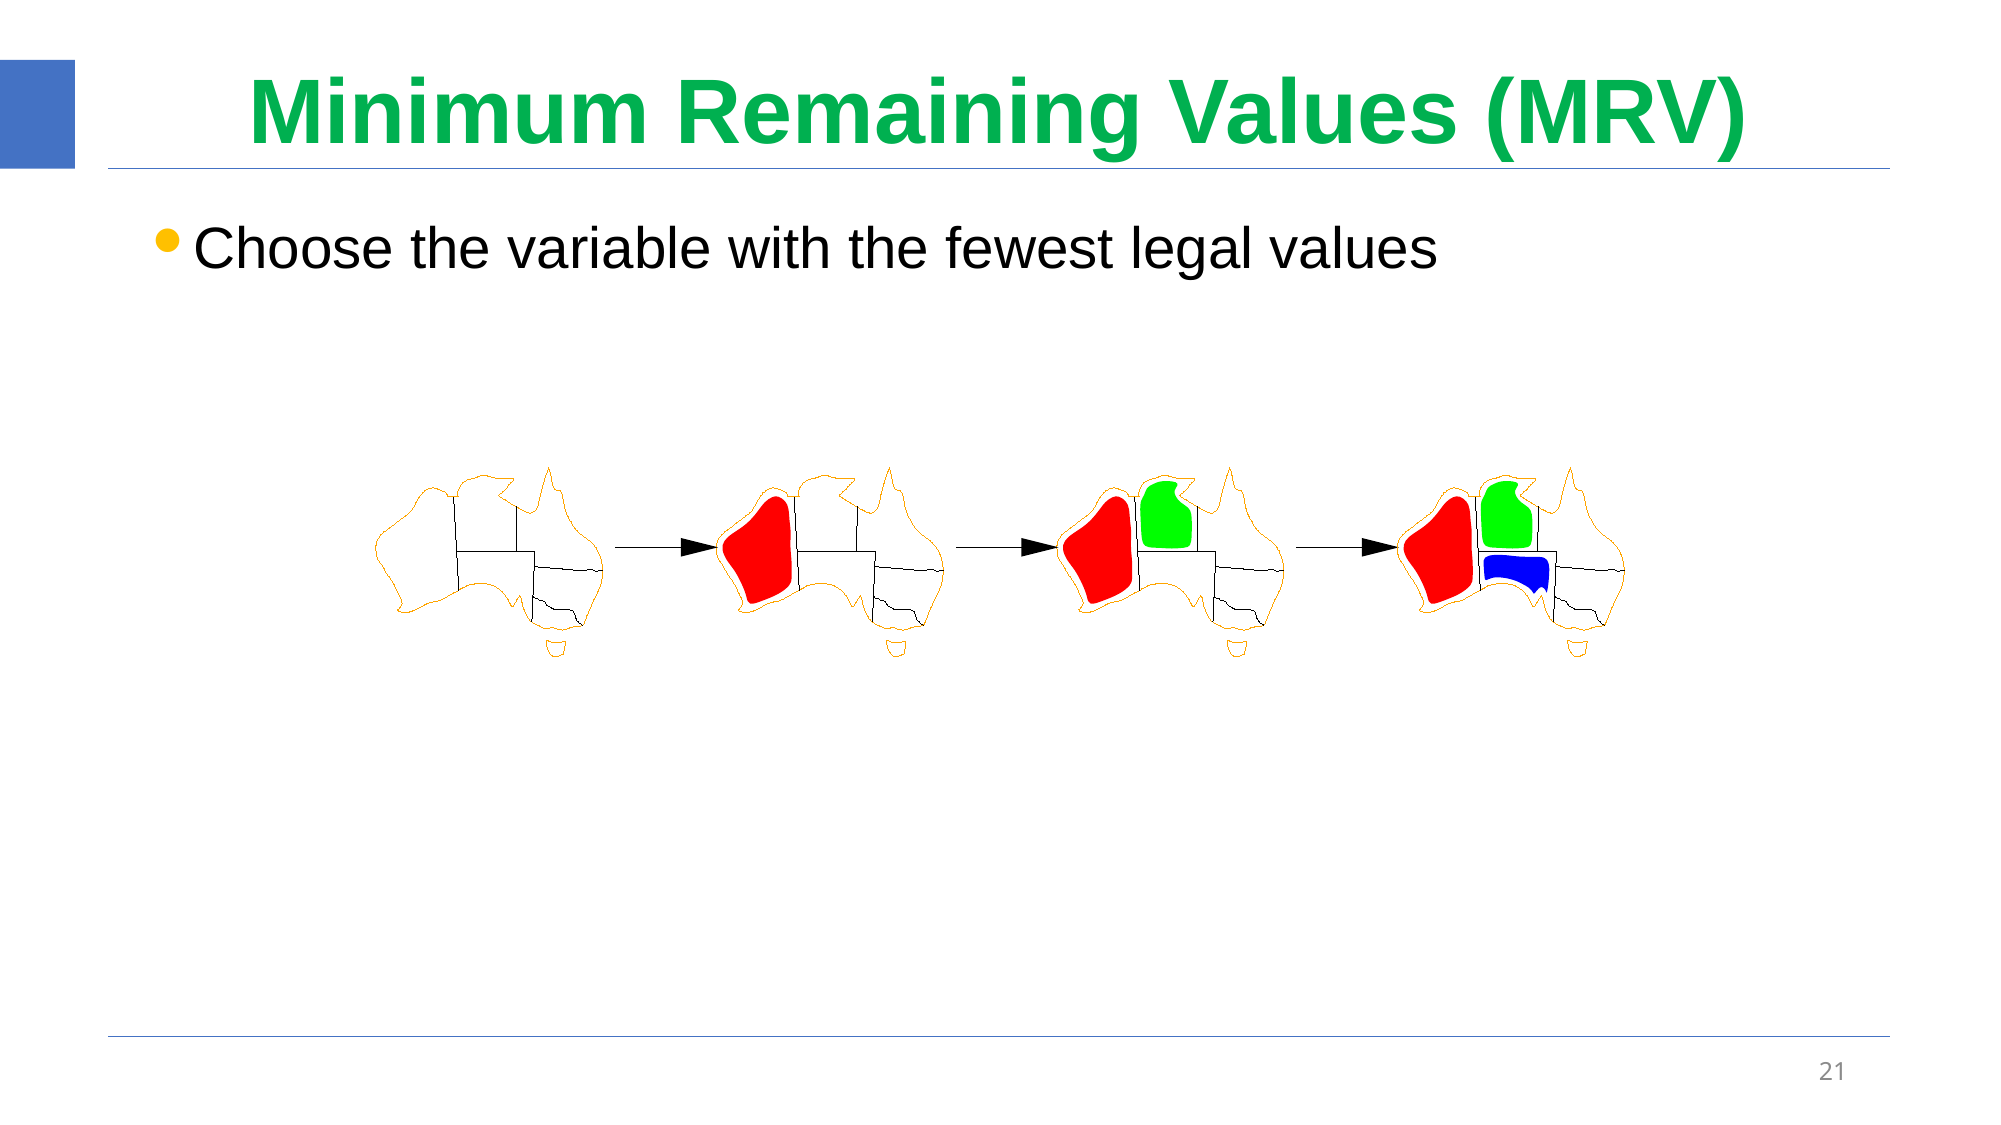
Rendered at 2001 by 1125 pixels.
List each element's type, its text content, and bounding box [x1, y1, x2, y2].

slide_number 21 [1412, 1042, 1863, 1103]
title Minimum Remaining Values (MRV) [136, 50, 1862, 179]
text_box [375, 467, 1625, 658]
list Choose the variable with the fewest legal values [137, 210, 1863, 362]
